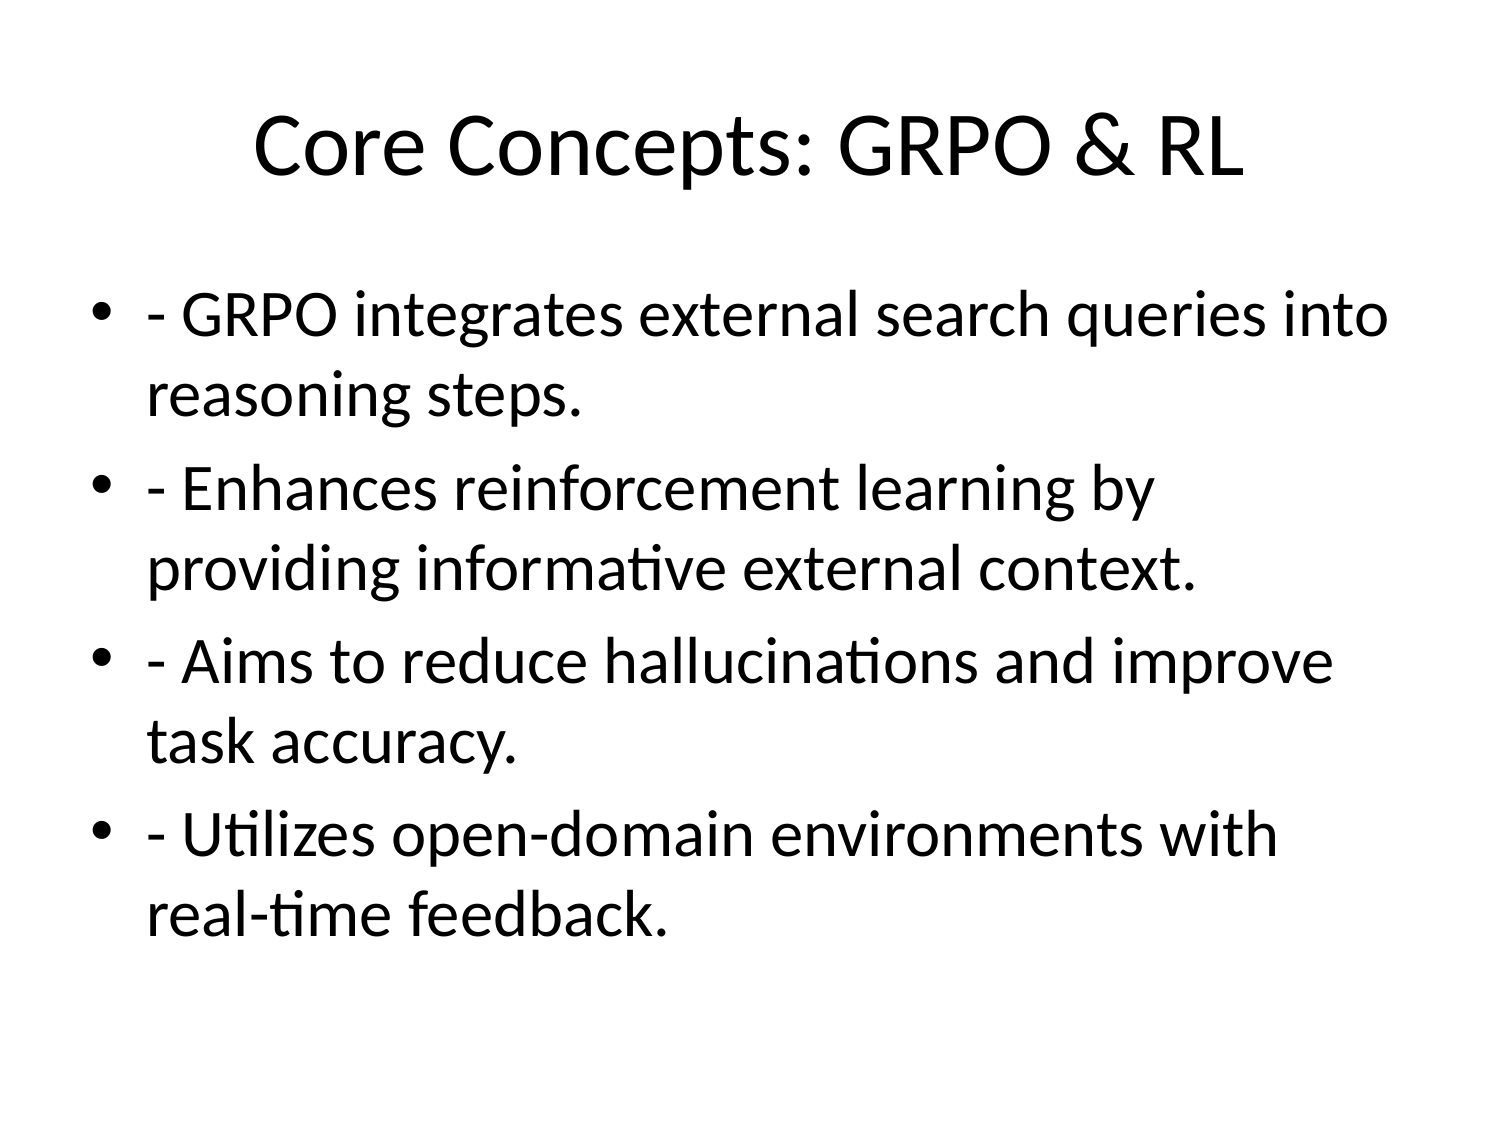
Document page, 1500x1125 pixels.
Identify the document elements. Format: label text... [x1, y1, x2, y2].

list - GRPO integrates external search queries into reasoning steps. - Enhances reinforcement learning by providing informative external context. - Aims to reduce hallucinations and improve task accuracy. - Utilizes open-domain environments with real-time feedback. [75, 262, 1425, 1005]
title Core Concepts: GRPO & RL [75, 45, 1425, 233]
